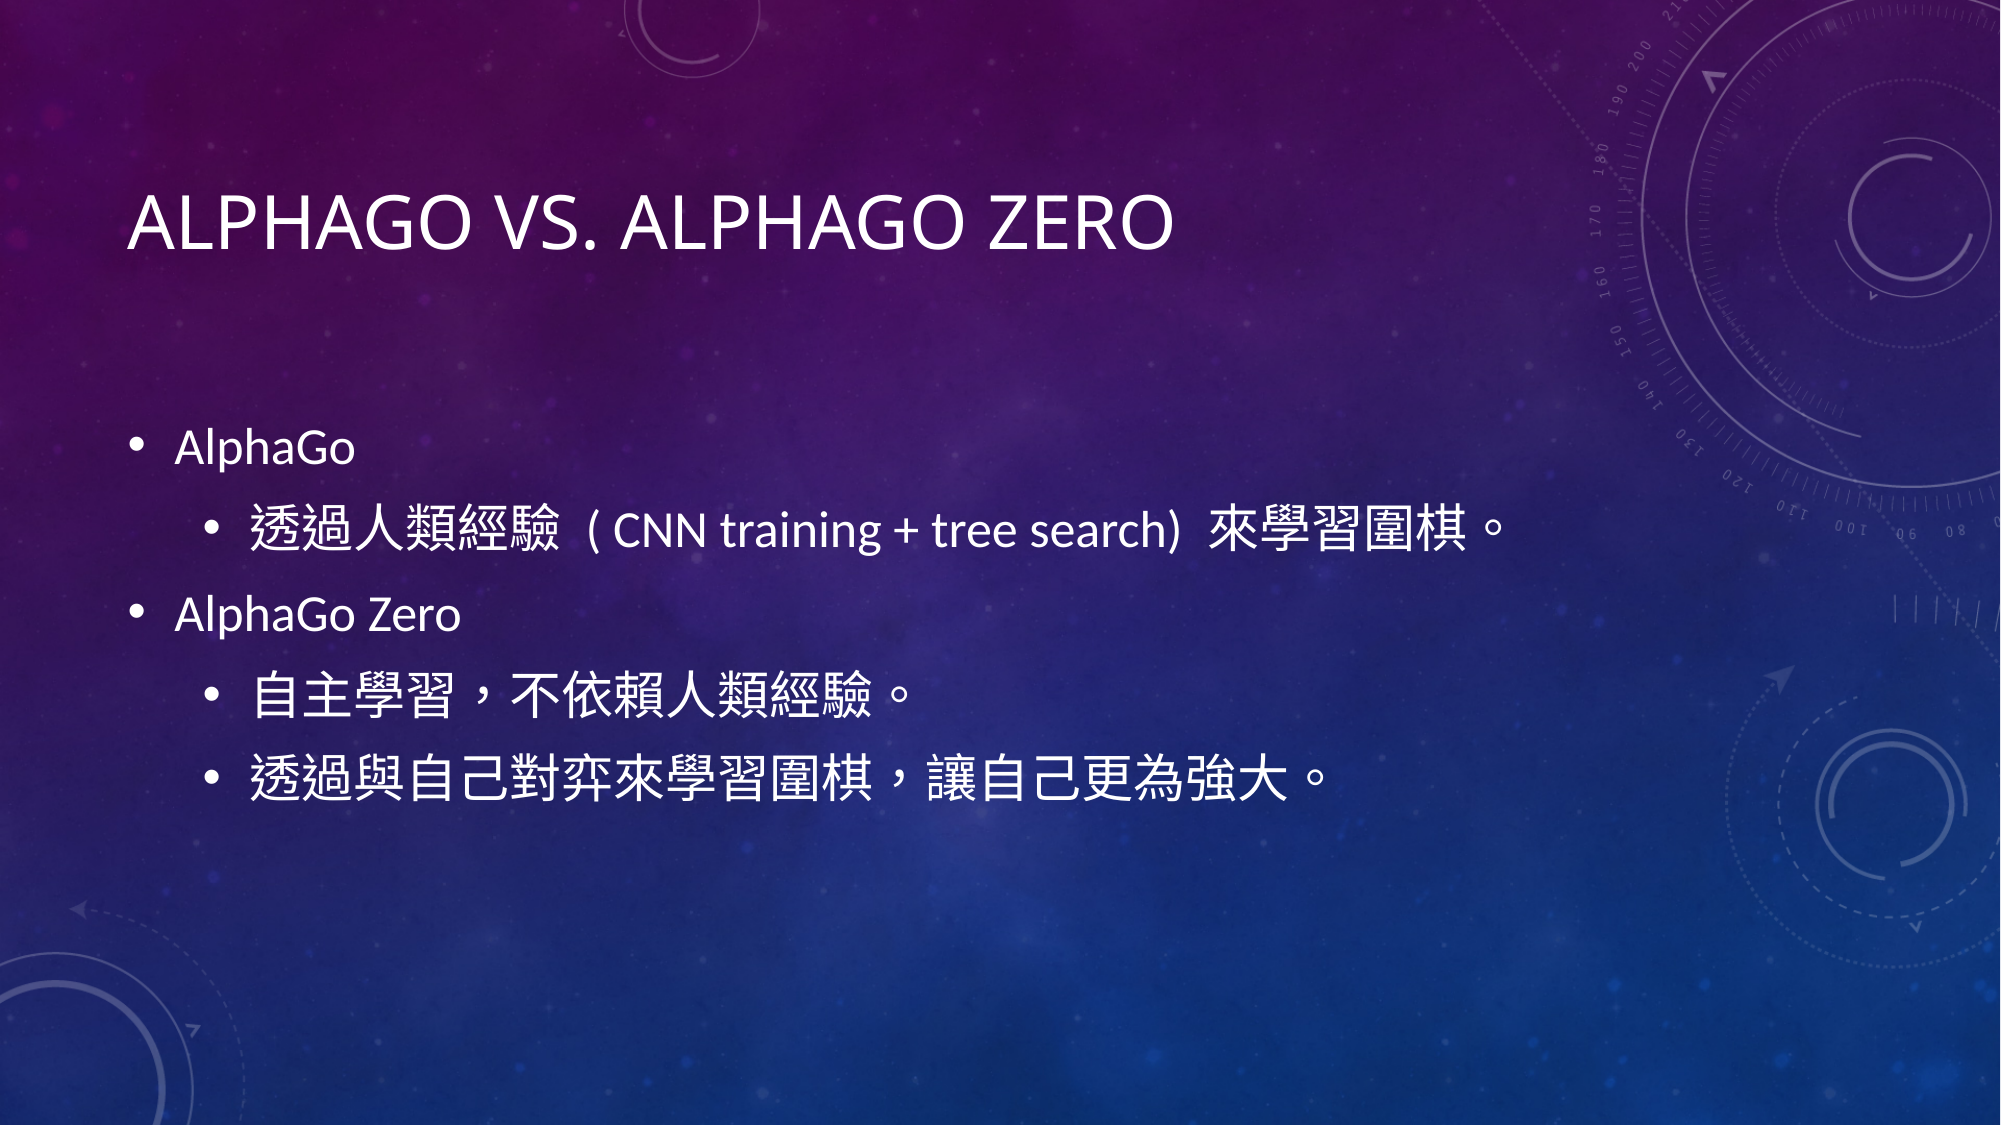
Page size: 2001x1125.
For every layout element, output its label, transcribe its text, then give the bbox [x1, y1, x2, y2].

list AlphaGo 透過人類經驗 ( CNN training + tree search) 來學習圍棋。 AlphaGo Zero 自主學習，不依賴人類經驗。 透過與自己對弈來學習圍棋，讓自己更為強大。 [112, 351, 1775, 950]
picture [0, 0, 2001, 1125]
title AlphaGo vs. AlphaGo Zero [112, 99, 1775, 339]
